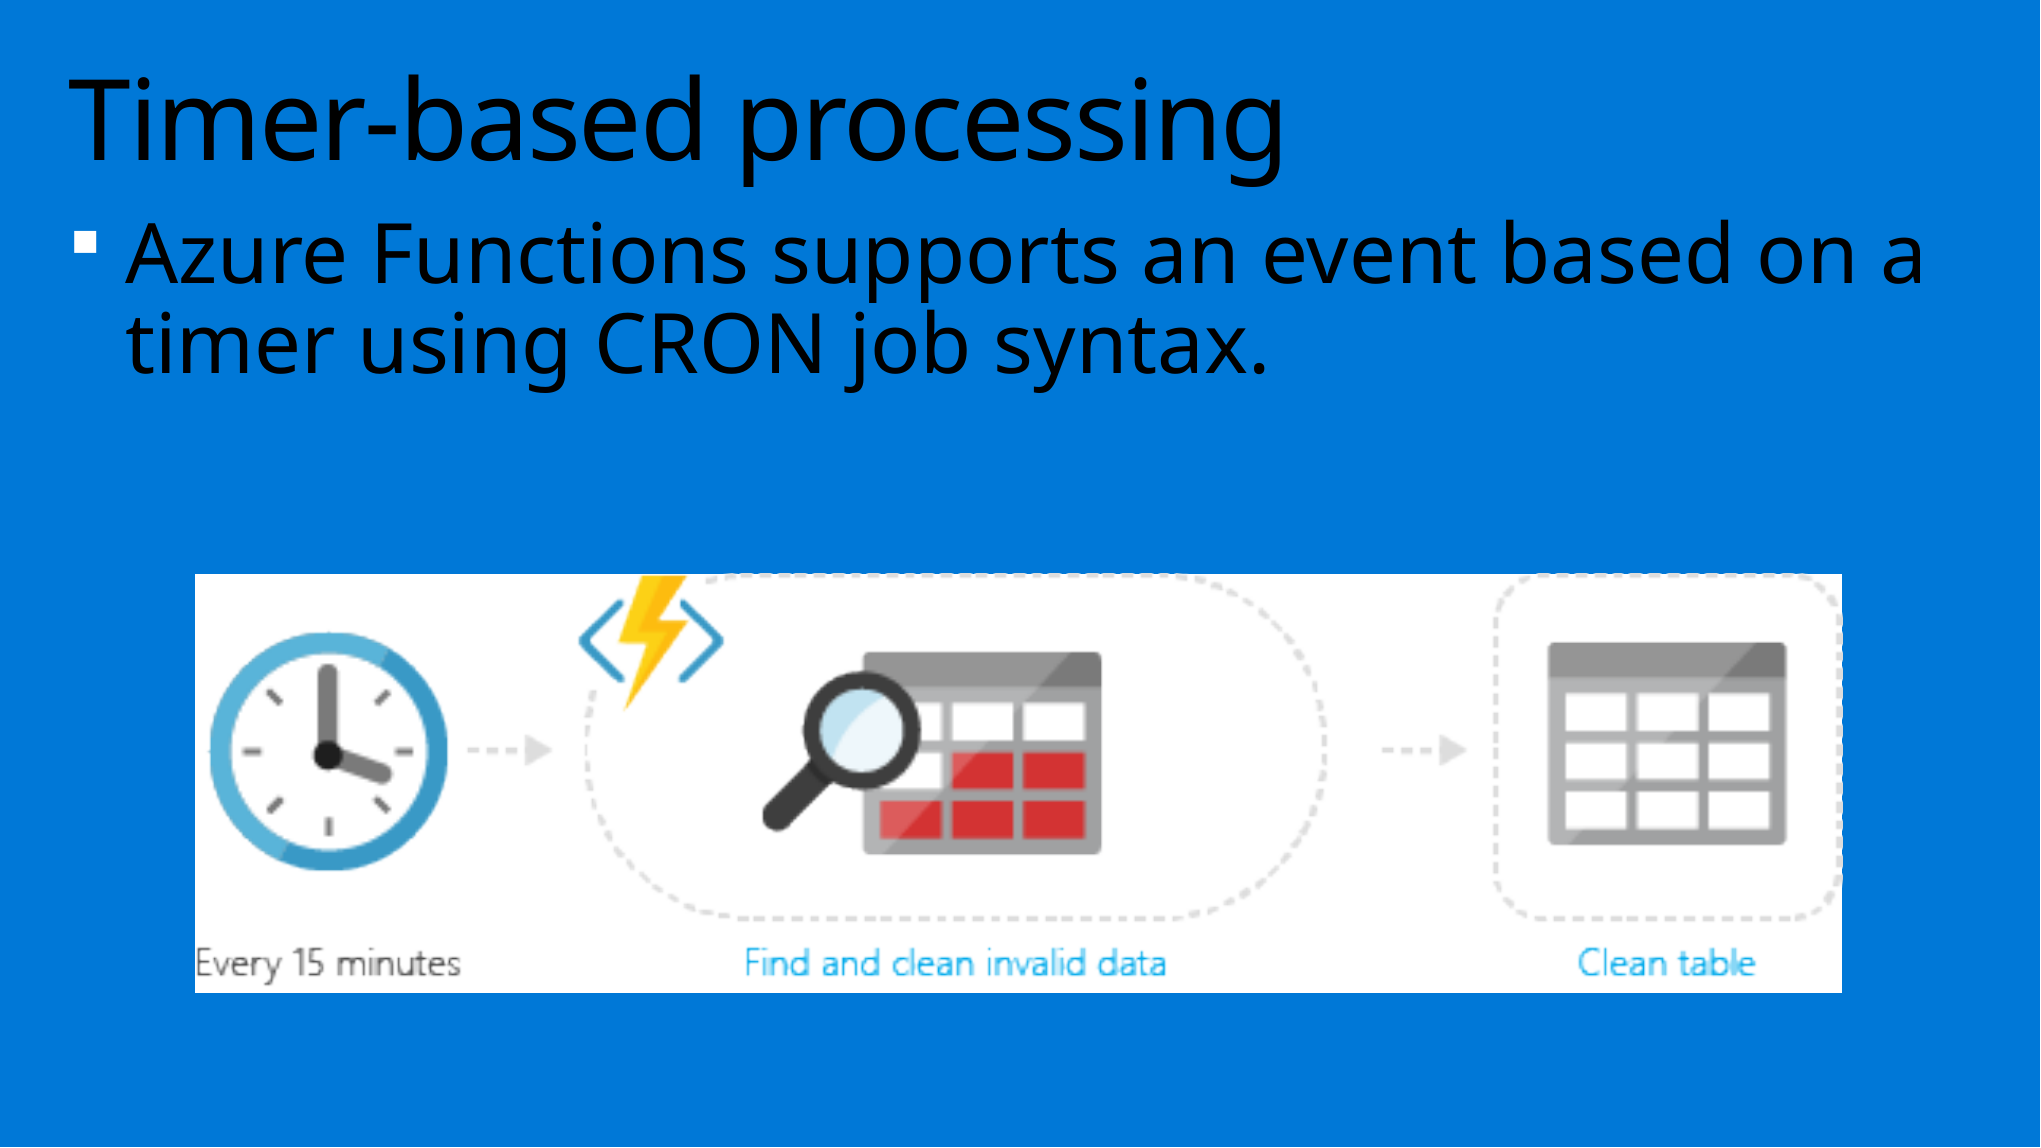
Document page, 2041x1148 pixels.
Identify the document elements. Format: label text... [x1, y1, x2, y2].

list Azure Functions supports an event based on a timer using CRON job syntax. [45, 199, 1996, 520]
title Timer-based processing [45, 48, 1996, 199]
picture [194, 573, 1843, 993]
